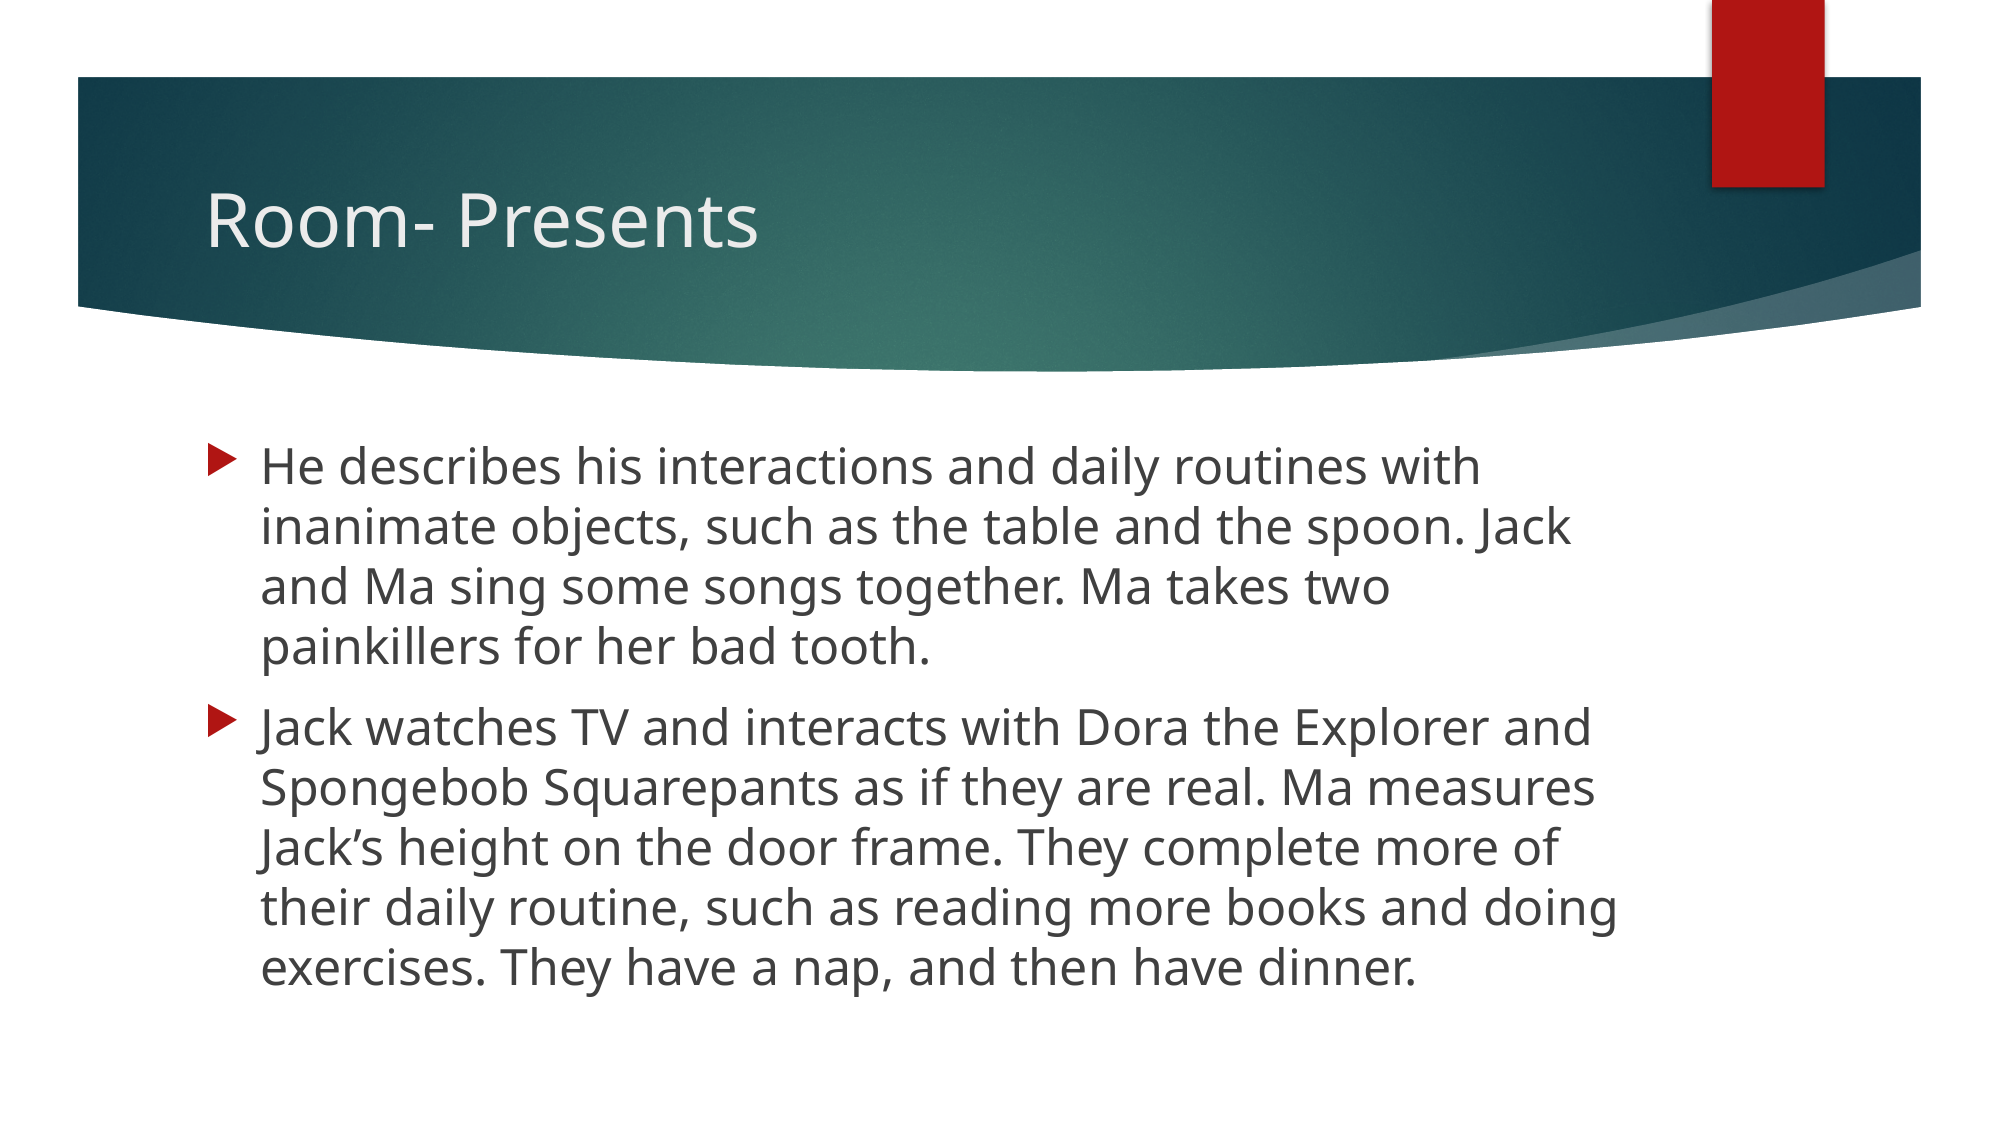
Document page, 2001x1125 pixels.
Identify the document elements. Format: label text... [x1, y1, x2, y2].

title Room- Presents [189, 159, 1638, 276]
list He describes his interactions and daily routines with inanimate objects, such as the table and the spoon. Jack and Ma sing some songs together. Ma takes two painkillers for her bad tooth. Jack watches TV and interacts with Dora the Explorer and Spongebob Squarepants as if they are real. Ma measures Jack’s height on the door frame. They complete more of their daily routine, such as reading more books and doing exercises. They have a nap, and then have dinner. [189, 427, 1638, 1071]
